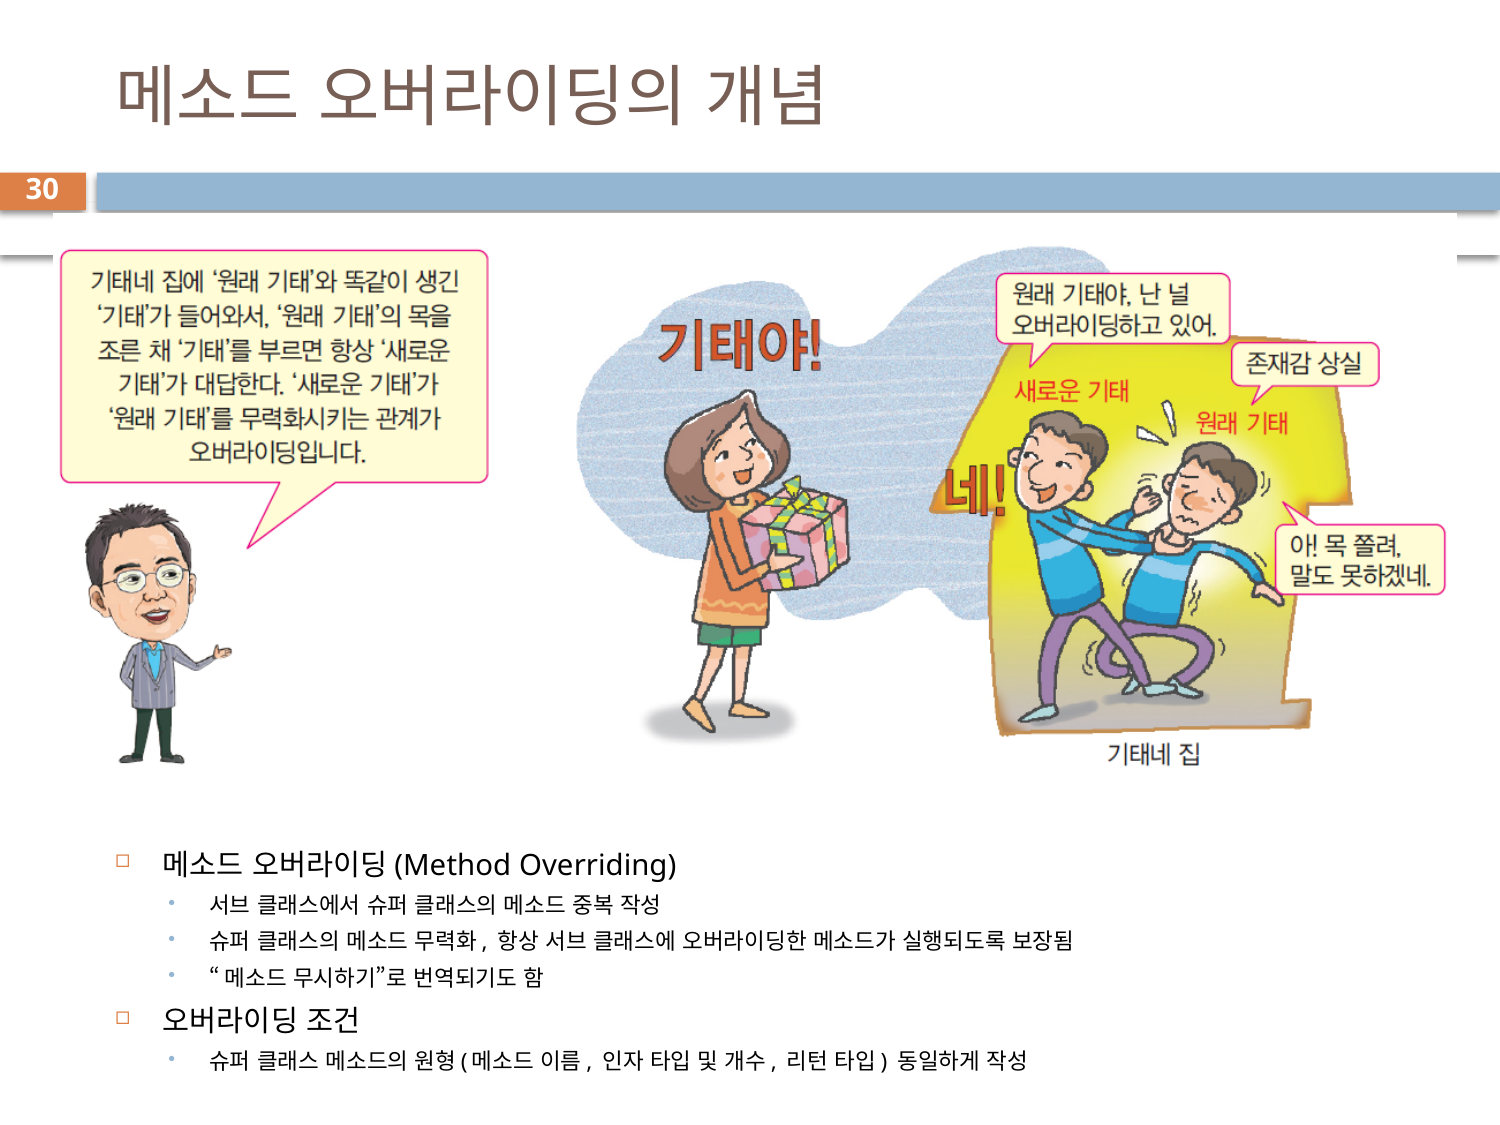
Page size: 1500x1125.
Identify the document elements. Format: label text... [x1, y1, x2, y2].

list 메소드 오버라이딩(Method Overriding) 서브 클래스에서 슈퍼 클래스의 메소드 중복 작성 슈퍼 클래스의 메소드 무력화, 항상 서브 클래스에 오버라이딩한 메소드가 실행되도록 보장됨 “메소드 무시하기”로 번역되기도 함 오버라이딩 조건 슈퍼 클래스 메소드의 원형(메소드 이름, 인자 타입 및 개수, 리턴 타입) 동일하게 작성 [100, 786, 1438, 1083]
picture [52, 213, 1457, 777]
title 메소드 오버라이딩의 개념 [100, 37, 1438, 149]
slide_number 30 [0, 170, 87, 211]
